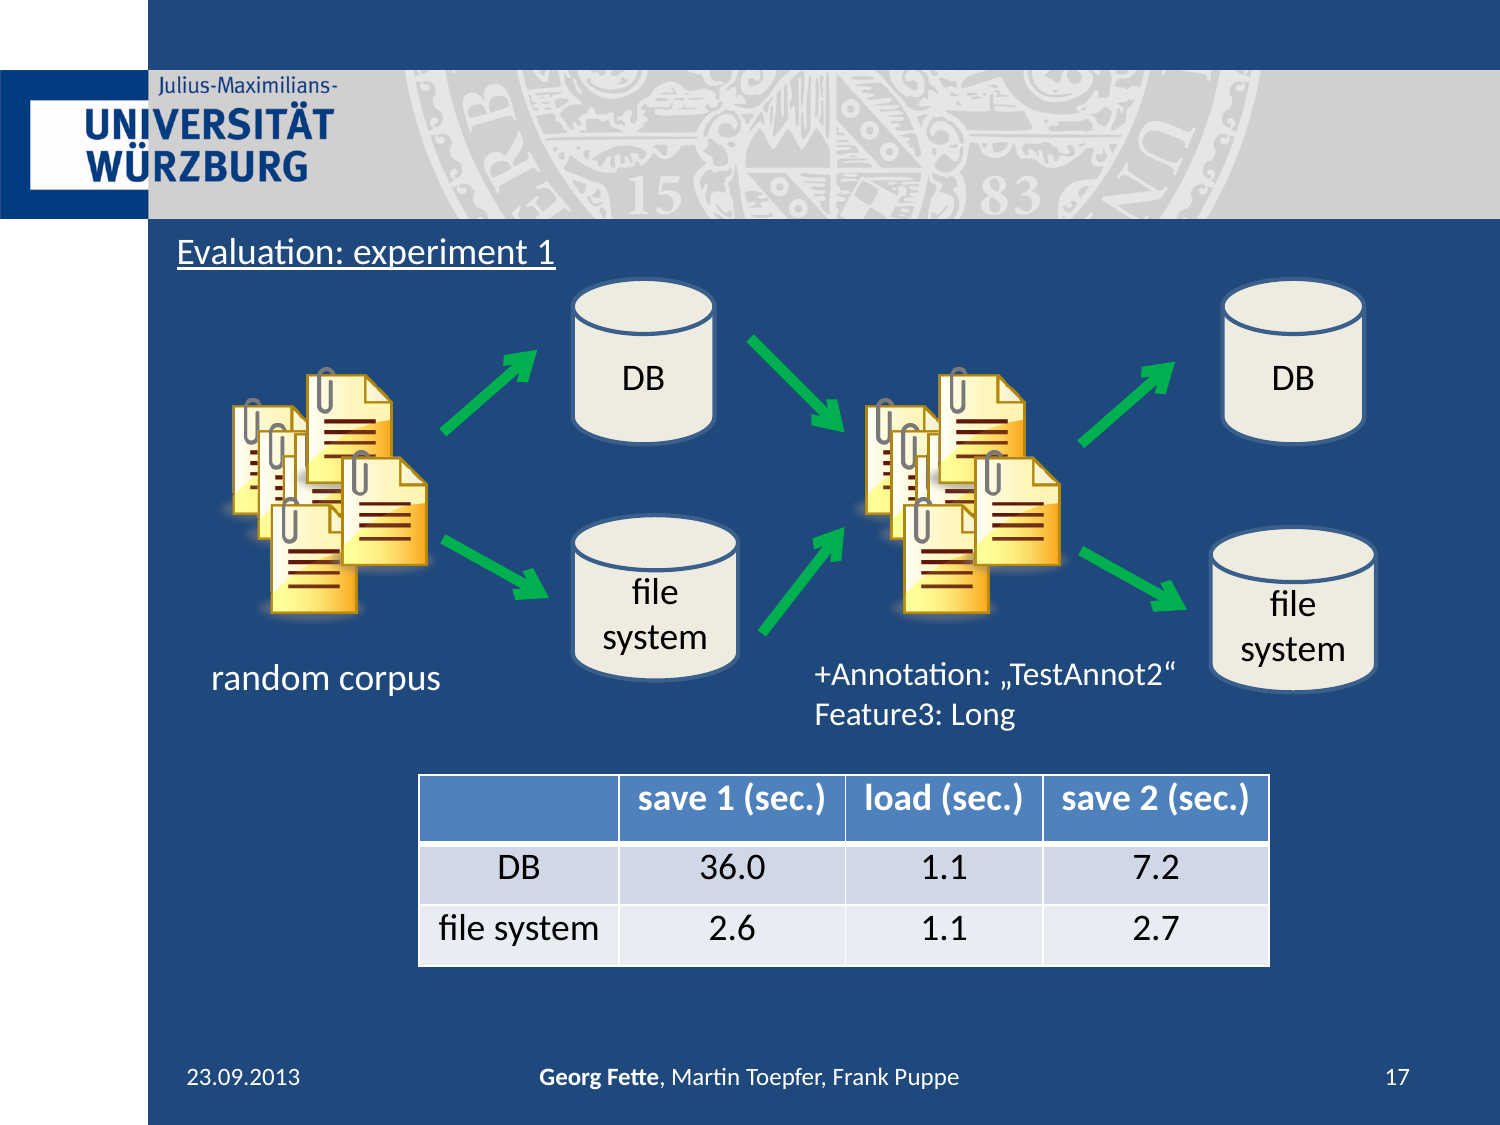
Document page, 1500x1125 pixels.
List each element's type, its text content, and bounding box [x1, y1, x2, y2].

table_header load (sec.) [846, 776, 1042, 841]
text_box file system [570, 513, 741, 683]
table_cell 36.0 [620, 847, 845, 904]
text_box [839, 361, 1081, 625]
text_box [749, 337, 845, 433]
text_box Evaluation: experiment 1 [161, 219, 571, 280]
text_box DB [1220, 276, 1367, 447]
table_cell 7.2 [1044, 847, 1268, 904]
picture [0, 70, 1500, 219]
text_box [761, 526, 845, 634]
text_box random corpus [196, 645, 457, 705]
text_box +Annotation: „TestAnnot2“ Feature3: Long [799, 645, 1193, 740]
table_header save 2 (sec.) [1044, 776, 1268, 841]
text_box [1080, 550, 1188, 610]
slide_number 17 [1074, 1045, 1425, 1106]
table_cell 1.1 [846, 906, 1042, 965]
text_box DB [570, 276, 717, 447]
table_cell file system [420, 906, 618, 965]
table_cell 2.7 [1044, 906, 1268, 965]
footer Georg Fette, Martin Toepfer, Frank Puppe [512, 1045, 988, 1106]
text_box file system [1208, 524, 1379, 695]
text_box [442, 349, 538, 433]
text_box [1080, 361, 1176, 445]
table_cell 2.6 [620, 906, 845, 965]
table_header [420, 776, 618, 841]
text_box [442, 538, 550, 599]
table_cell DB [420, 847, 618, 904]
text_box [206, 361, 449, 625]
table_header save 1 (sec.) [620, 776, 845, 841]
table_cell 1.1 [846, 847, 1042, 904]
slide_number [171, 1045, 467, 1106]
